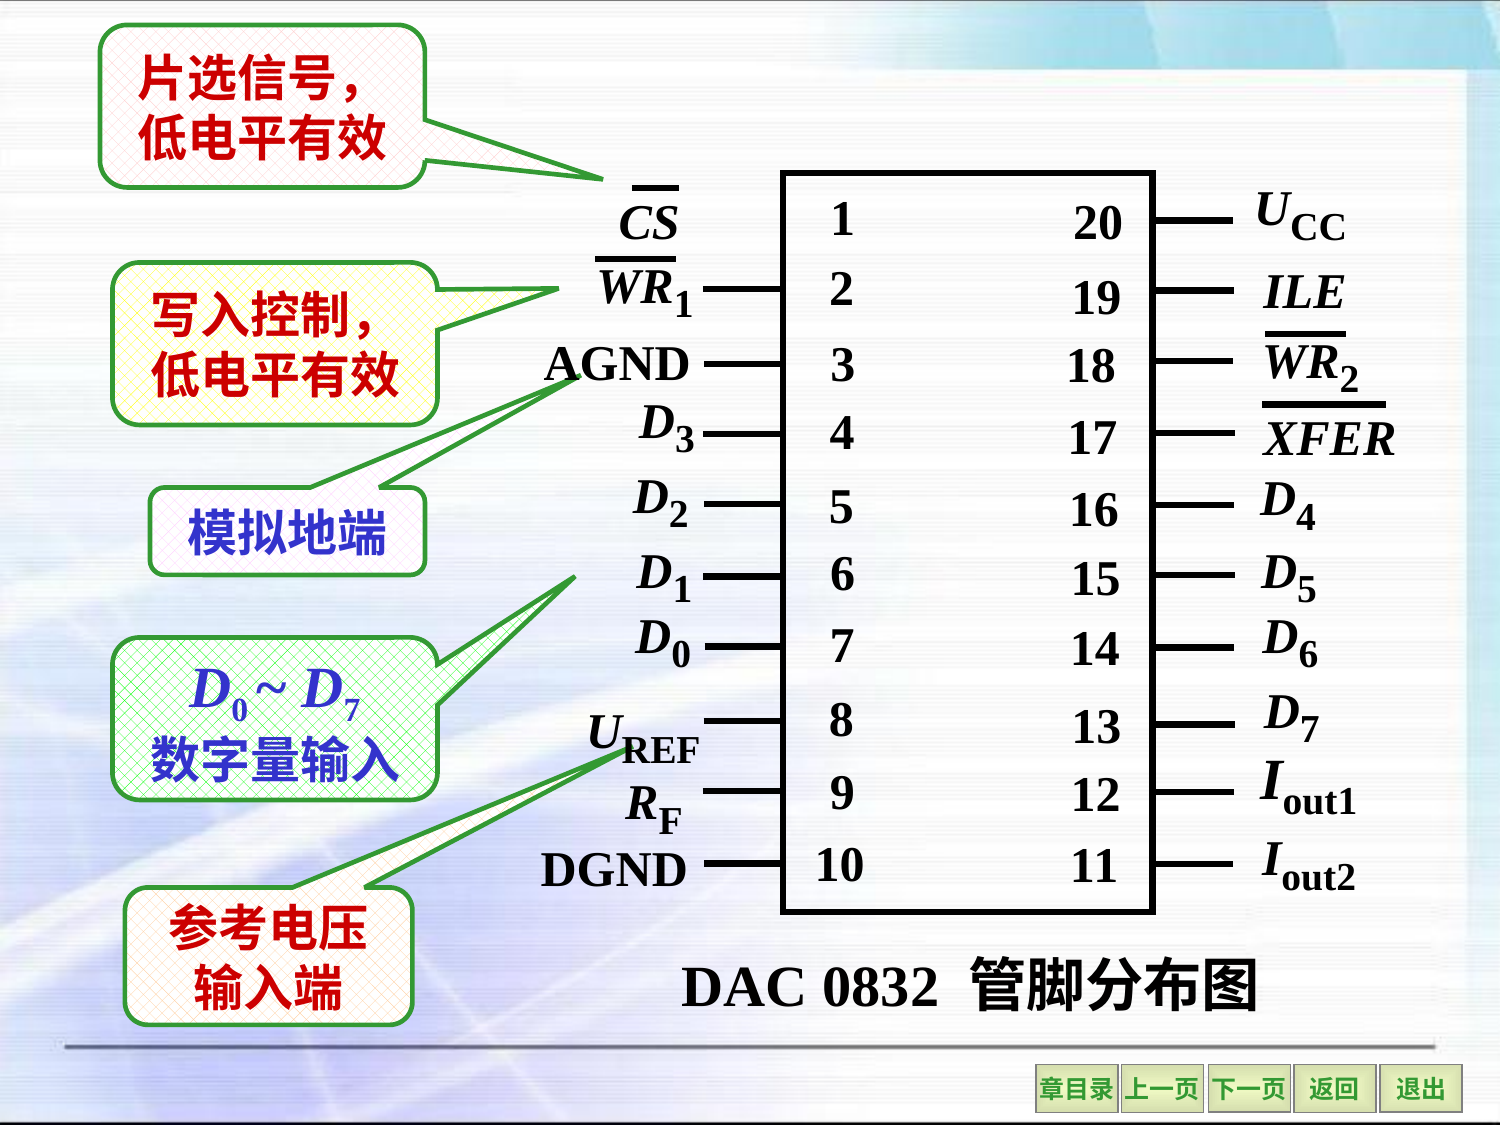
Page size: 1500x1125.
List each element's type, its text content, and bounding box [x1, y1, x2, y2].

text_box D0 ~ D7 数字量输入 [112, 611, 520, 800]
text_box DAC 0832 管脚分布图 [667, 940, 1353, 1026]
text_box 参考电压 输入端 [124, 793, 520, 1025]
text_box 模拟地端 [149, 400, 520, 575]
picture [0, 0, 1500, 1125]
text_box 片选信号， 低电平有效 [99, 24, 543, 188]
text_box 写入控制， 低电平有效 [112, 262, 520, 425]
